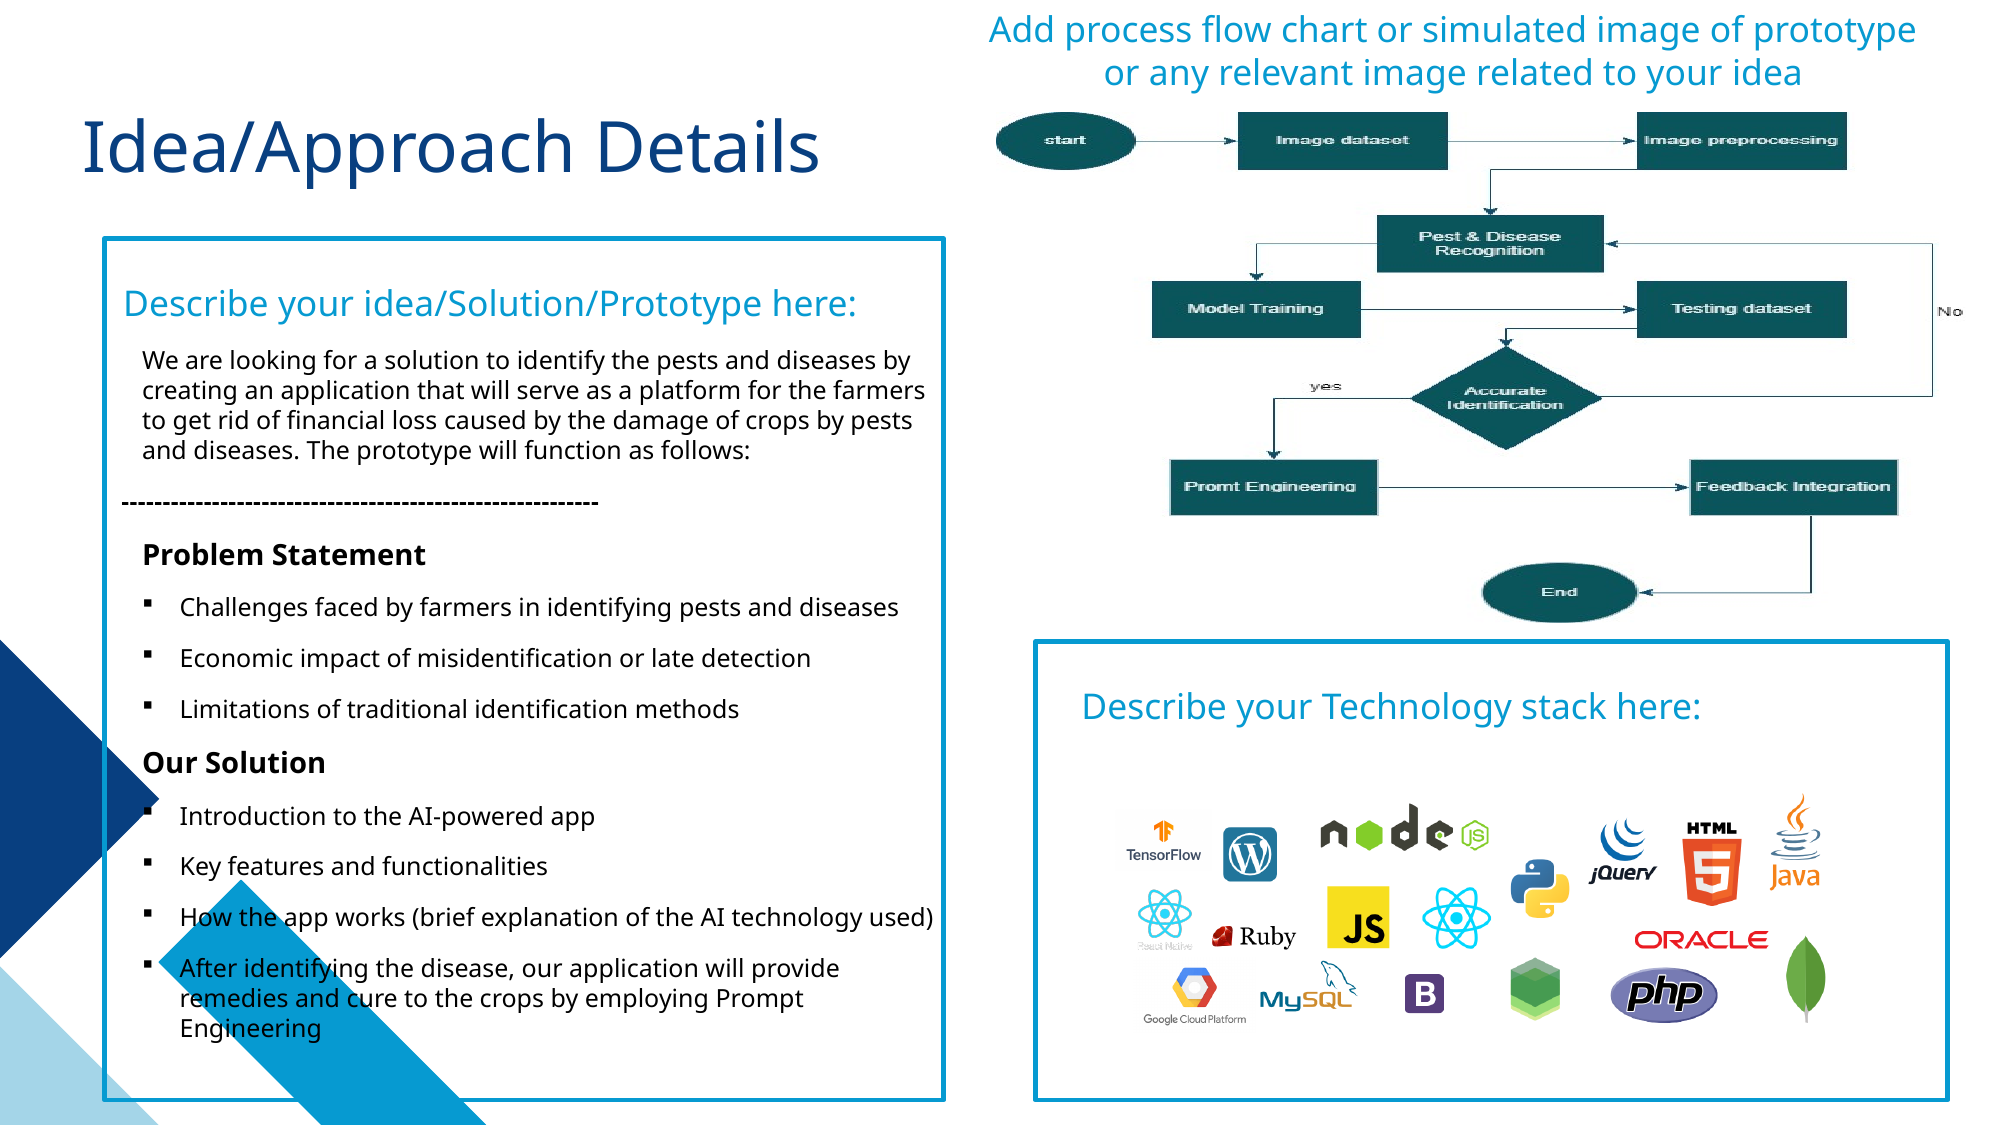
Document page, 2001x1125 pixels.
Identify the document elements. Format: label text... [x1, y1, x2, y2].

picture [995, 112, 1986, 624]
text_box Describe your Technology stack here: [1035, 641, 1948, 1100]
picture [1104, 728, 1862, 1088]
list Describe your idea/Solution/Prototype here: We are looking for a solution to identify the pests and diseases by creating an application that will serve as a platform for the farmers to get rid of financial loss caused by the damage of crops by pests and diseases. The prototype will function as follows: ---------------------------------------------------------- Problem Statement Challenges faced by farmers in identifying pests and diseases Economic impact of misidentification or late detection Limitations of traditional identification methods Our Solution Introduction to the AI-powered app Key features and functionalities How the app works (brief explanation of the AI technology used) After identifying the disease, our application will provide remedies and cure to the crops by employing Prompt Engineering [104, 238, 944, 1100]
title Idea/Approach Details [82, 87, 1184, 188]
text_box Add process flow chart or simulated image of prototype or any relevant image related to your idea [958, 0, 1948, 100]
